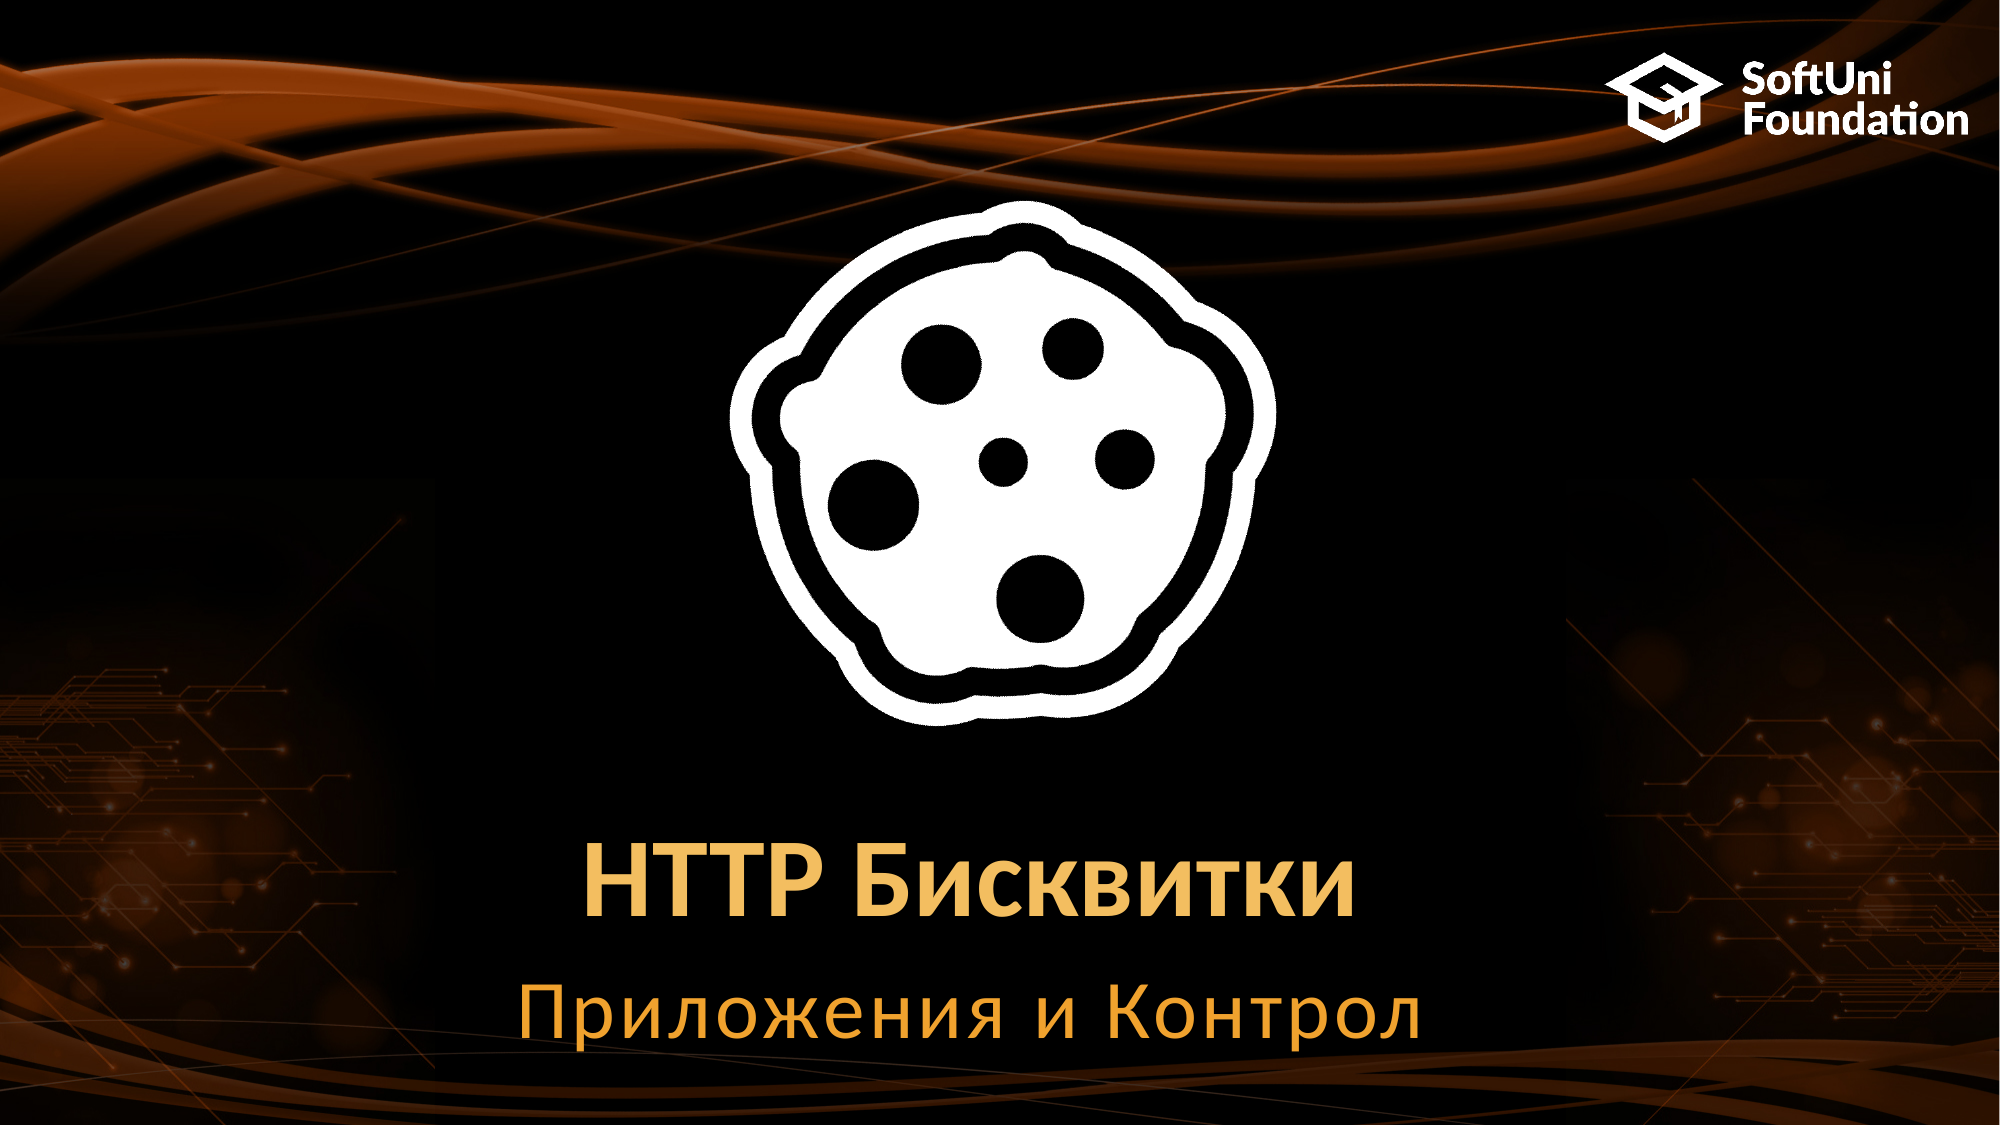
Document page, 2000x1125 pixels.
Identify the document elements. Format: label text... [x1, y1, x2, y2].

list Приложения и Контрол [237, 944, 1704, 1058]
picture [0, 0, 2000, 1125]
title HTTP Бисквитки [237, 812, 1704, 944]
